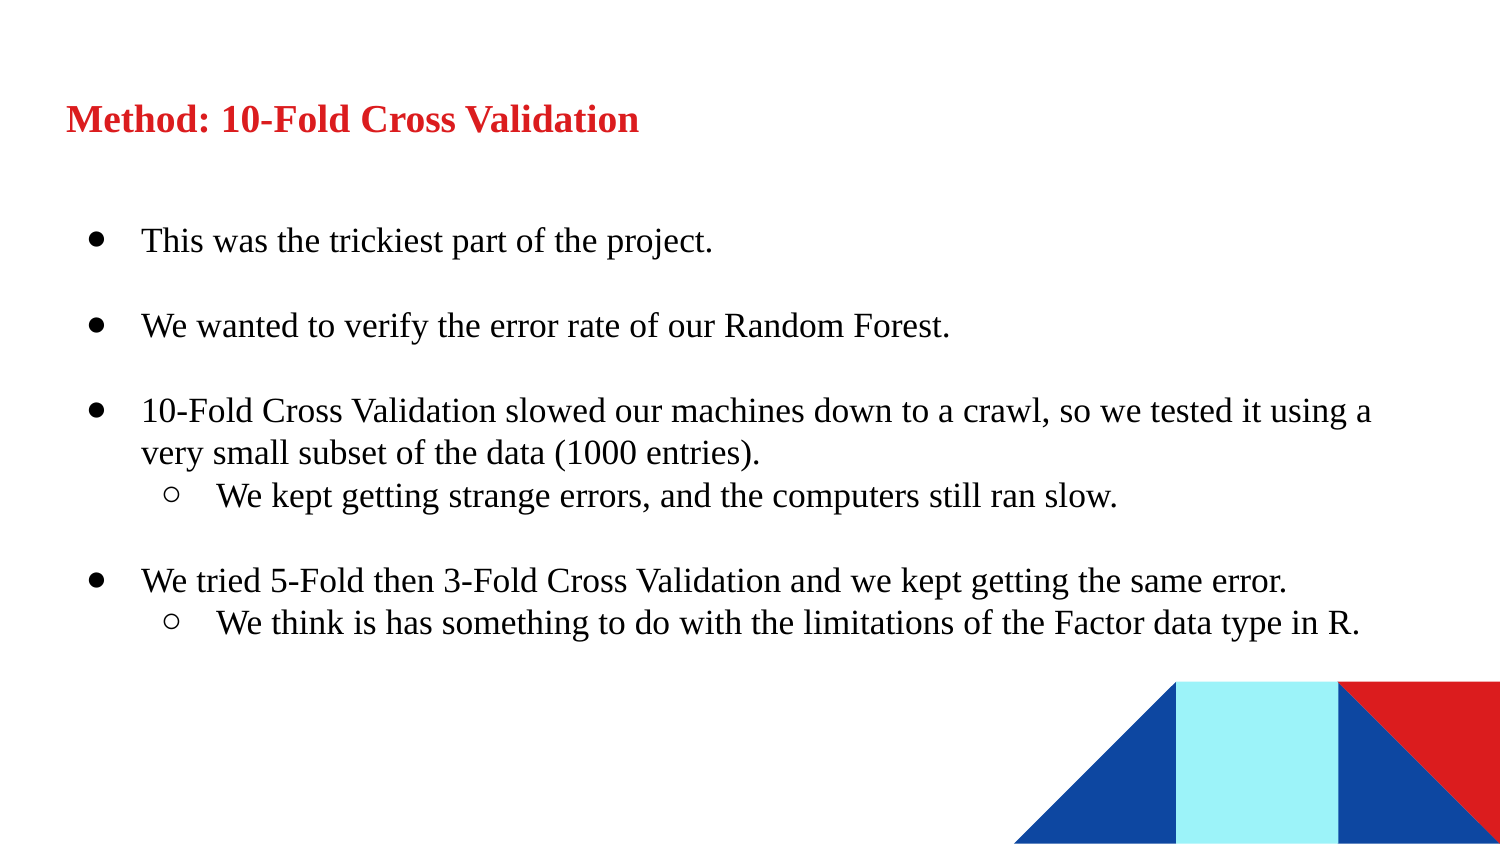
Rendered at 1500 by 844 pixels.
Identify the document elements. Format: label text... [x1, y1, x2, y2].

title Method: 10-Fold Cross Validation [51, 67, 1449, 167]
list This was the trickiest part of the project. We wanted to verify the error rate of our Random Forest. 10-Fold Cross Validation slowed our machines down to a crawl, so we tested it using a very small subset of the data (1000 entries). We kept getting strange errors, and the computers still ran slow. We tried 5-Fold then 3-Fold Cross Validation and we kept getting the same error. We think is has something to do with the limitations of the Factor data type in R. [51, 201, 1449, 750]
